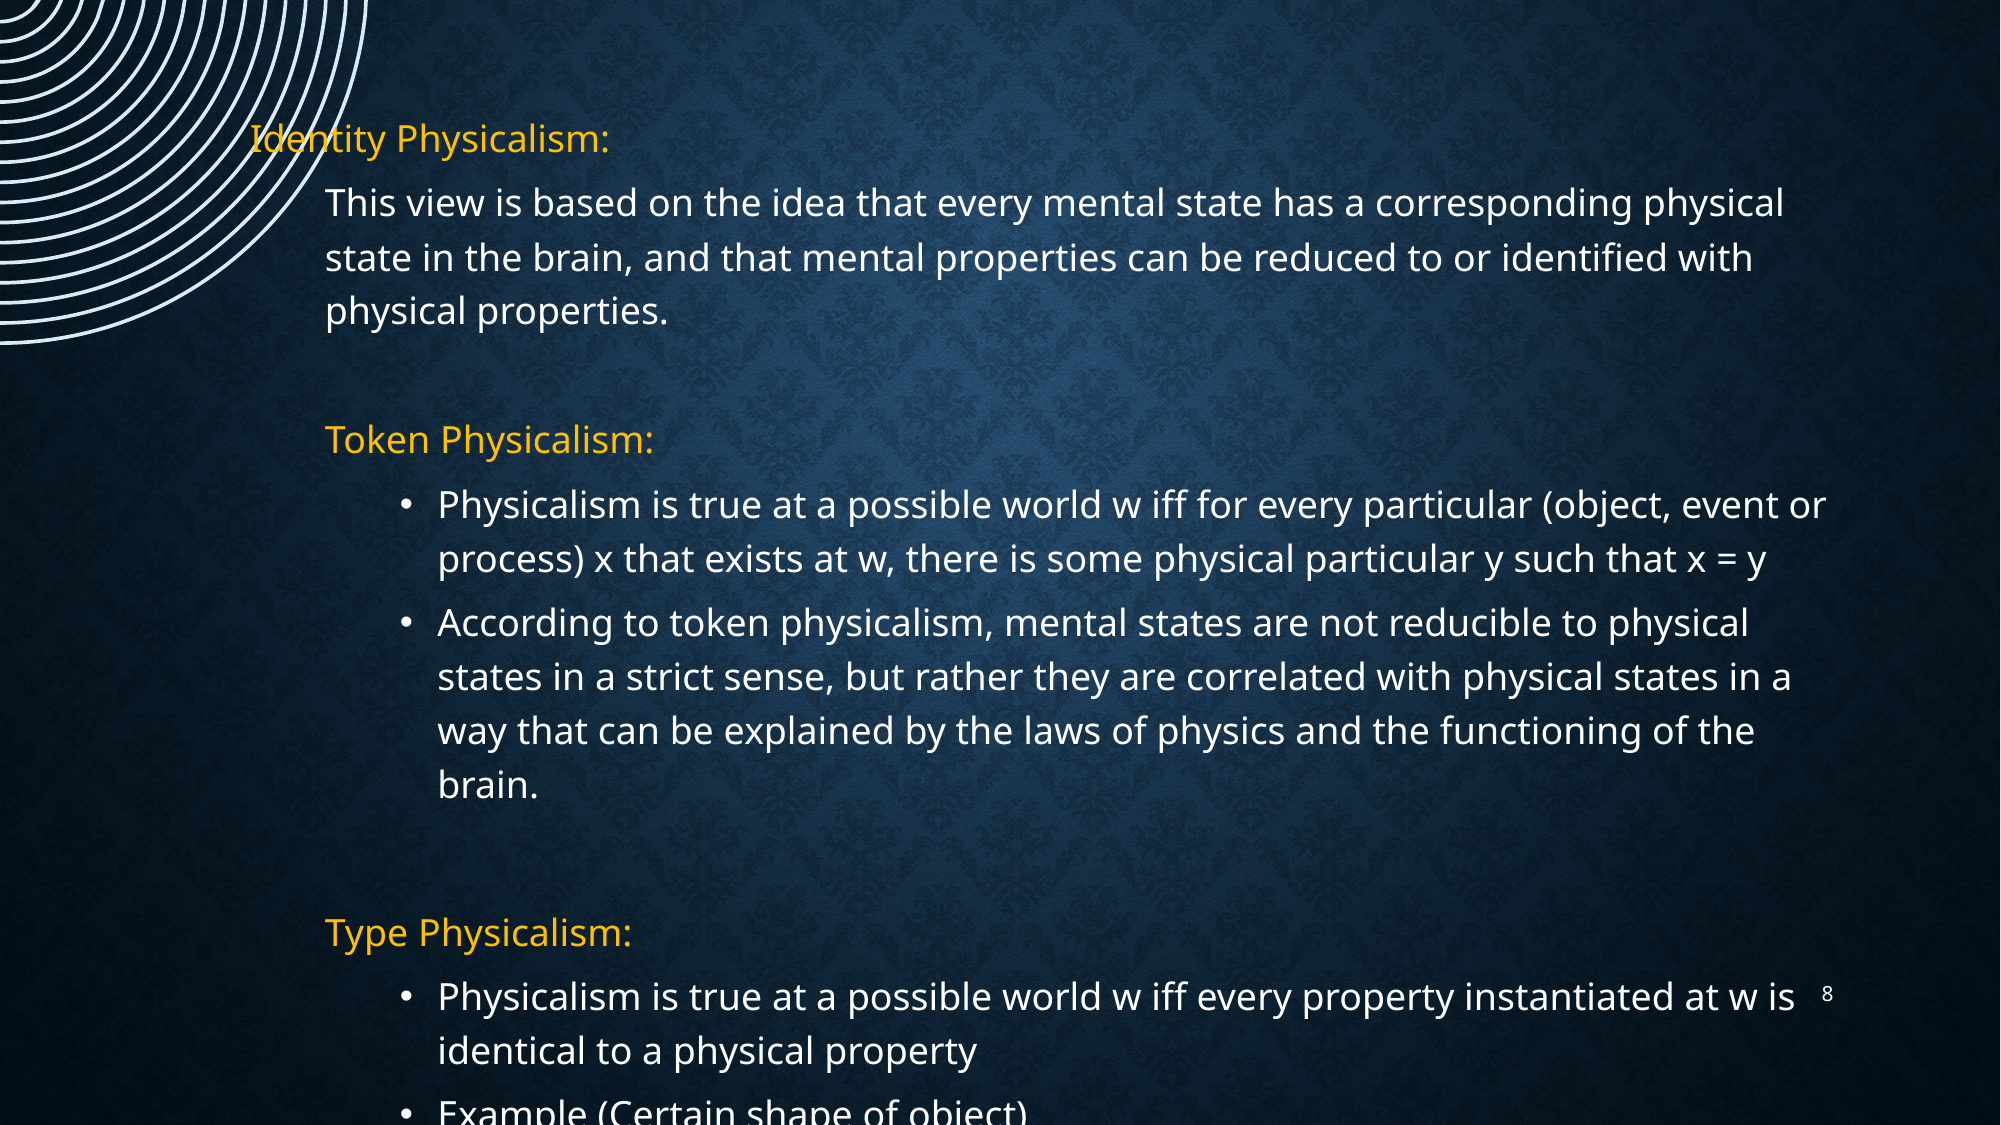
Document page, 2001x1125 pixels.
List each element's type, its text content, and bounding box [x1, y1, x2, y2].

list Identity Physicalism: This view is based on the idea that every mental state has a corresponding physical state in the brain, and that mental properties can be reduced to or identified with physical properties. Token Physicalism: Physicalism is true at a possible world w iff for every particular (object, event or process) x that exists at w, there is some physical particular y such that x = y According to token physicalism, mental states are not reducible to physical states in a strict sense, but rather they are correlated with physical states in a way that can be explained by the laws of physics and the functioning of the brain. Type Physicalism: Physicalism is true at a possible world w iff every property instantiated at w is identical to a physical property Example (Certain shape of object) [235, 98, 1849, 1067]
slide_number 8 [1724, 965, 1849, 1025]
